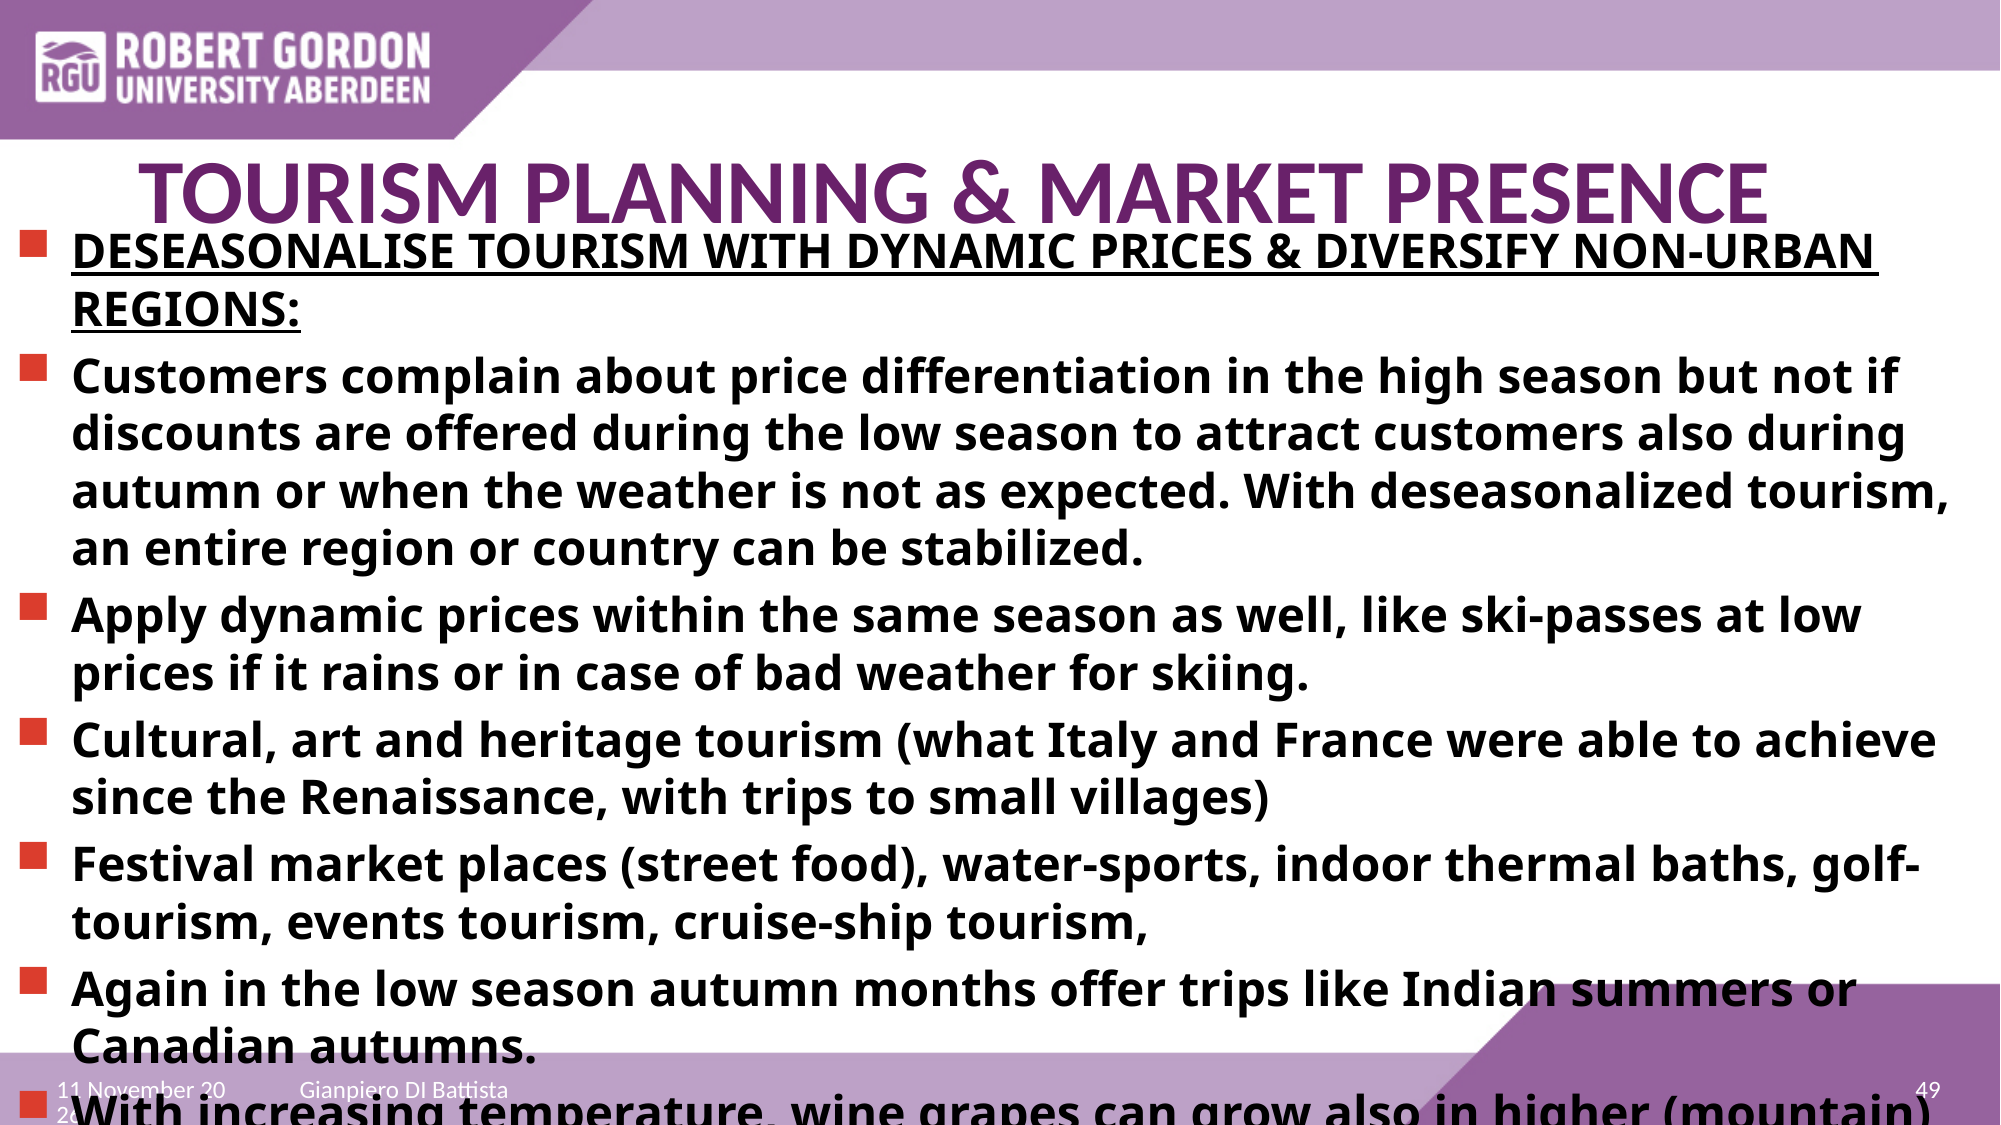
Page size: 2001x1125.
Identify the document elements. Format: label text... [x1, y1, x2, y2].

text_box DESEASONALISE TOURISM WITH DYNAMIC PRICES & DIVERSIFY NON-URBAN REGIONS: Customers complain about price differentiation in the high season but not if discounts are offered during the low season to attract customers also during autumn or when the weather is not as expected. With deseasonalized tourism, an entire region or country can be stabilized. Apply dynamic prices within the same season as well, like ski-passes at low prices if it rains or in case of bad weather for skiing. Cultural, art and heritage tourism (what Italy and France were able to achieve since the Renaissance, with trips to small villages) Festival market places (street food), water-sports, indoor thermal baths, golf-tourism, events tourism, cruise-ship tourism, Again in the low season autumn months offer trips like Indian summers or Canadian autumns. With increasing temperature, wine grapes can grow also in higher (mountain) regions. Offer more parks, like in London. [0, 213, 2000, 956]
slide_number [41, 1058, 250, 1119]
picture [0, 0, 2000, 213]
picture [0, 956, 2000, 1125]
slide_number 49 [1412, 1058, 1956, 1119]
title TOURISM PLANNING & MARKET PRESENCE [124, 136, 2000, 213]
footer Gianpiero DI Battista [284, 1058, 1330, 1119]
